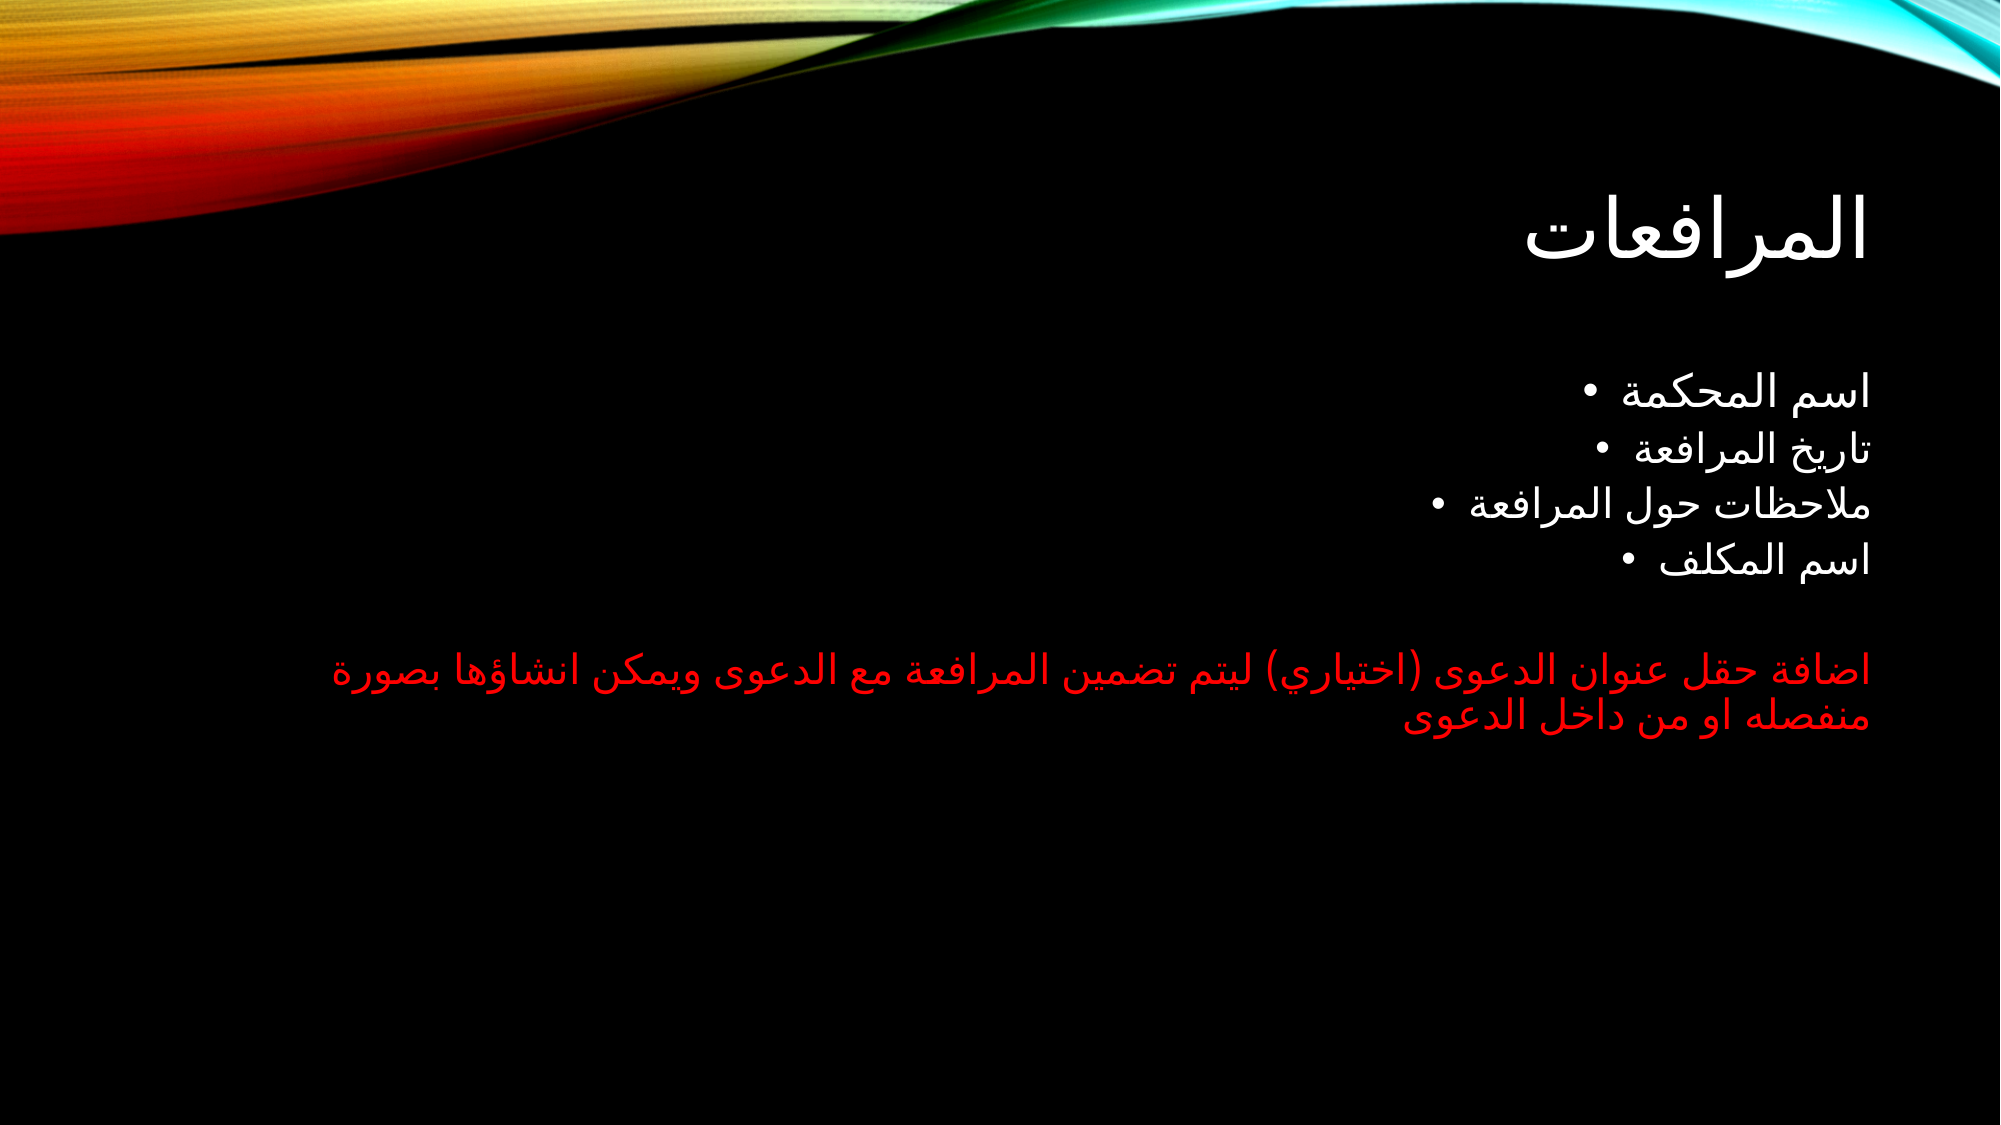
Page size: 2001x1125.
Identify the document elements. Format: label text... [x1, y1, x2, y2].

picture [0, 0, 2000, 237]
list اسم المحكمة تاريخ المرافعة ملاحظات حول المرافعة اسم المكلف اضافة حقل عنوان الدعوى (اختياري) ليتم تضمين المرافعة مع الدعوى ويمكن انشاؤها بصورة منفصله او من داخل الدعوى [112, 360, 1888, 1021]
title المرافعات [474, 125, 1888, 338]
